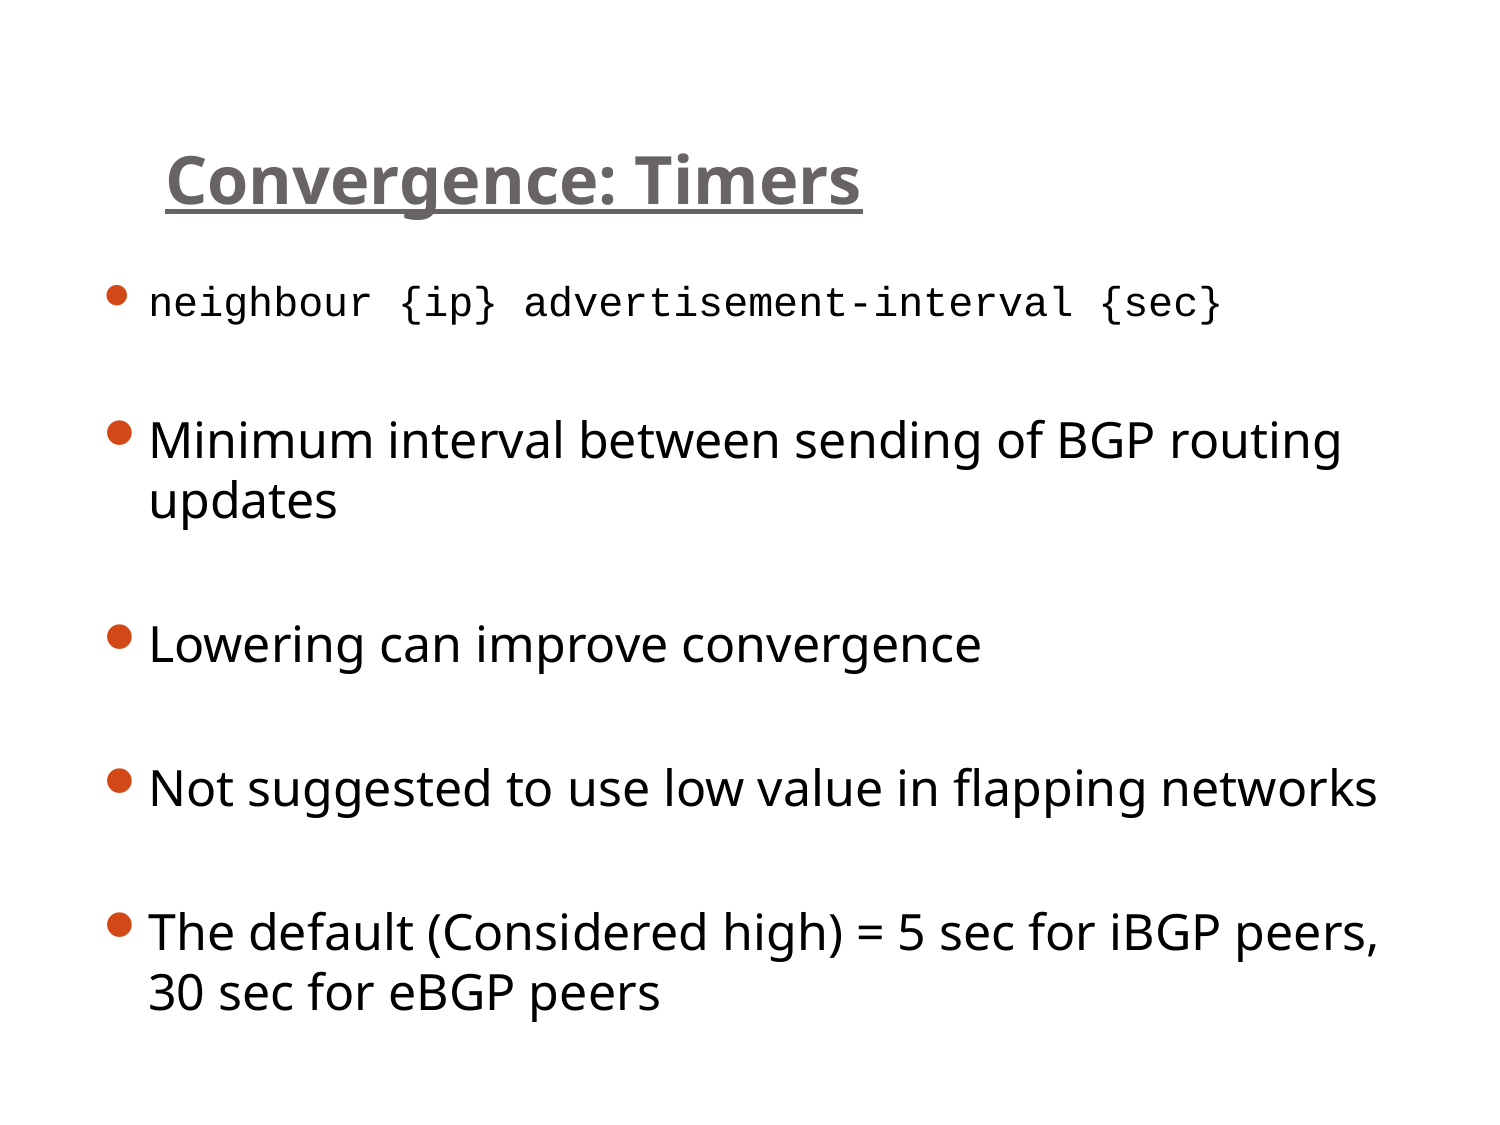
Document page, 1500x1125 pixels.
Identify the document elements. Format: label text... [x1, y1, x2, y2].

title Convergence: Timers [150, 45, 1425, 233]
list neighbour {ip} advertisement-interval {sec} Minimum interval between sending of BGP routing updates Lowering can improve convergence Not suggested to use low value in flapping networks The default (Considered high) = 5 sec for iBGP peers, 30 sec for eBGP peers [88, 267, 1439, 1010]
